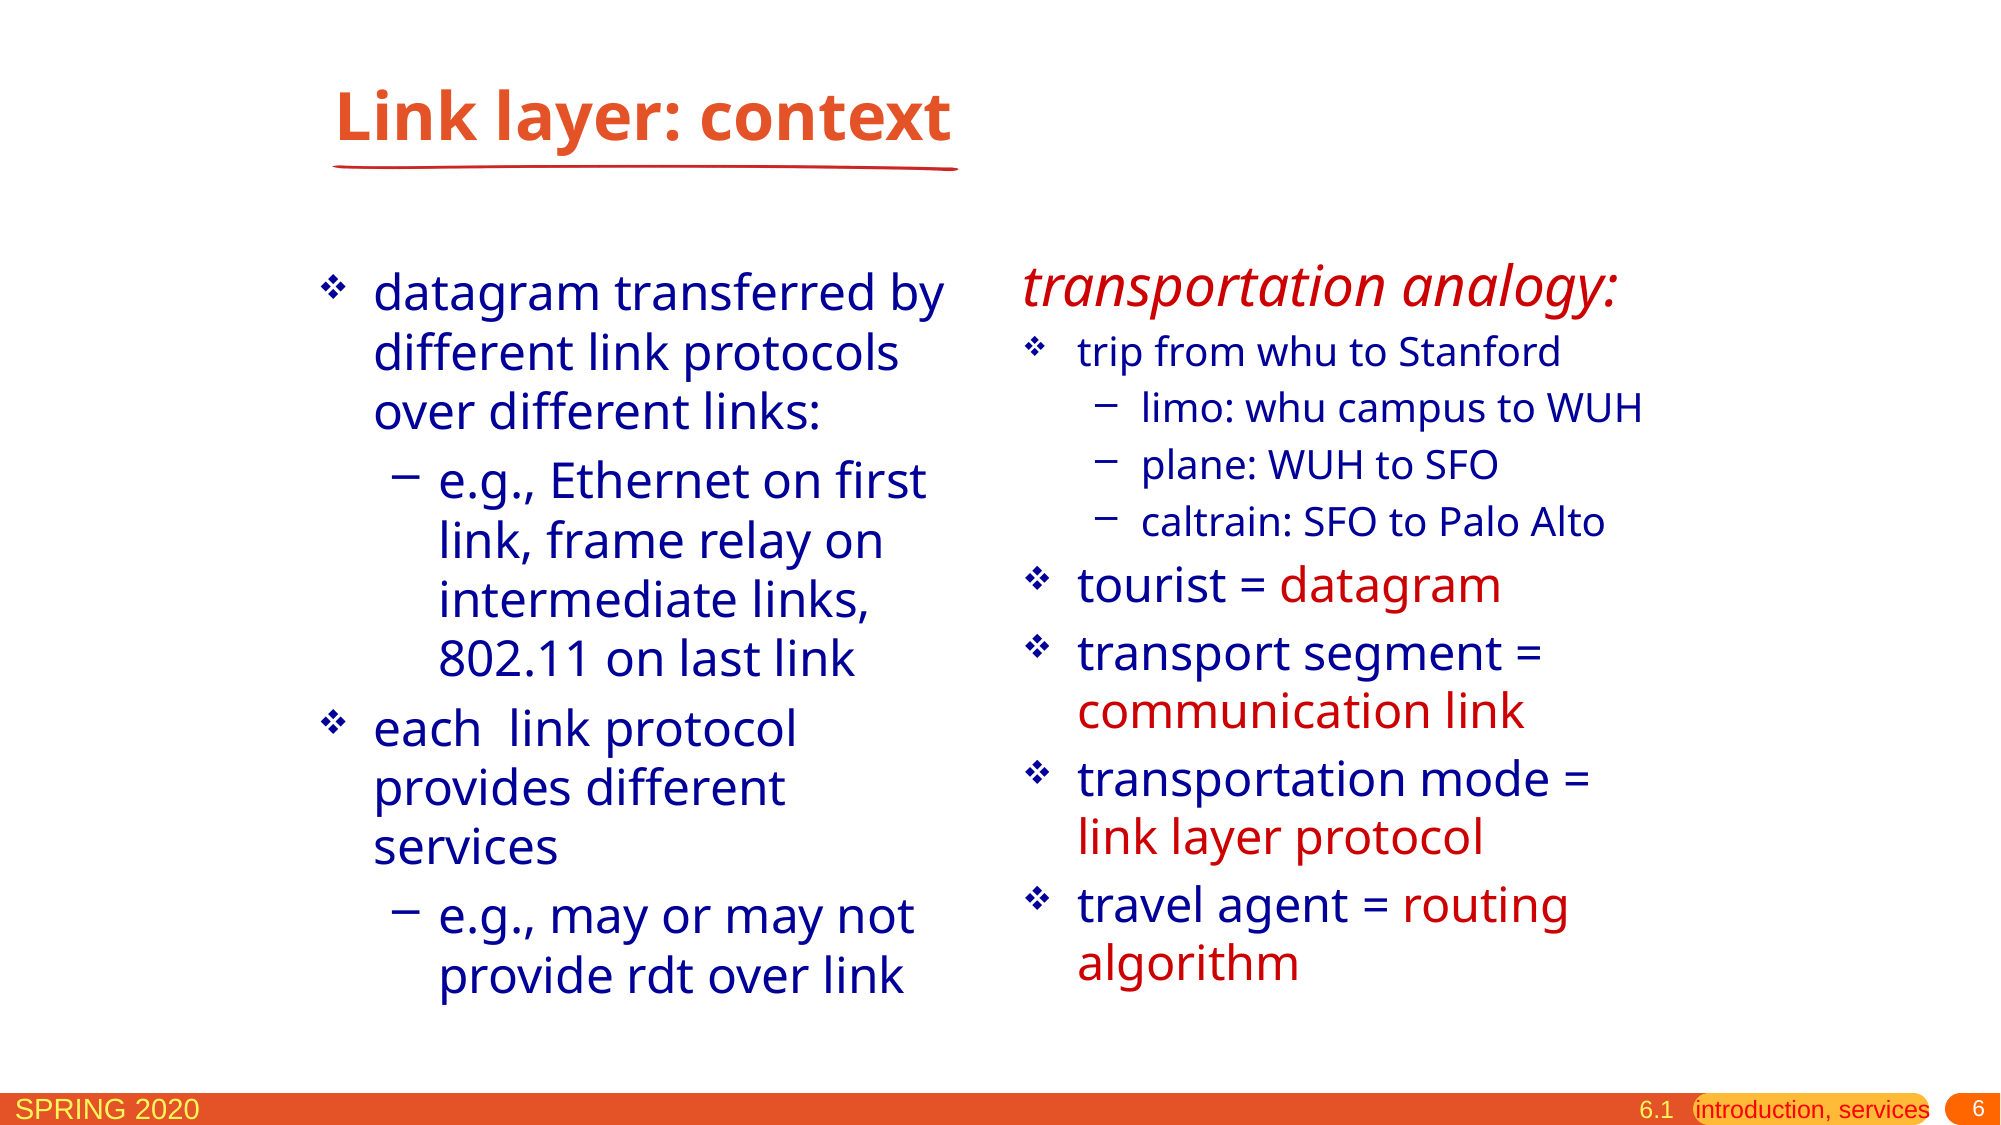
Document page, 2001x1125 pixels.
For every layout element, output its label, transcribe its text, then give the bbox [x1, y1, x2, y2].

list datagram transferred by different link protocols over different links: e.g., Ethernet on first link, frame relay on intermediate links, 802.11 on last link each link protocol provides different services e.g., may or may not provide rdt over link [302, 253, 984, 1017]
title Link layer: context [319, 40, 1595, 188]
list transportation analogy: trip from whu to Stanford limo: whu campus to WUH plane: WUH to SFO caltrain: SFO to Palo Alto tourist = datagram transport segment = communication link transportation mode = link layer protocol travel agent = routing algorithm [1007, 242, 1695, 1006]
text_box 6.1 introduction, services [1624, 1086, 1953, 1125]
picture [328, 163, 965, 173]
